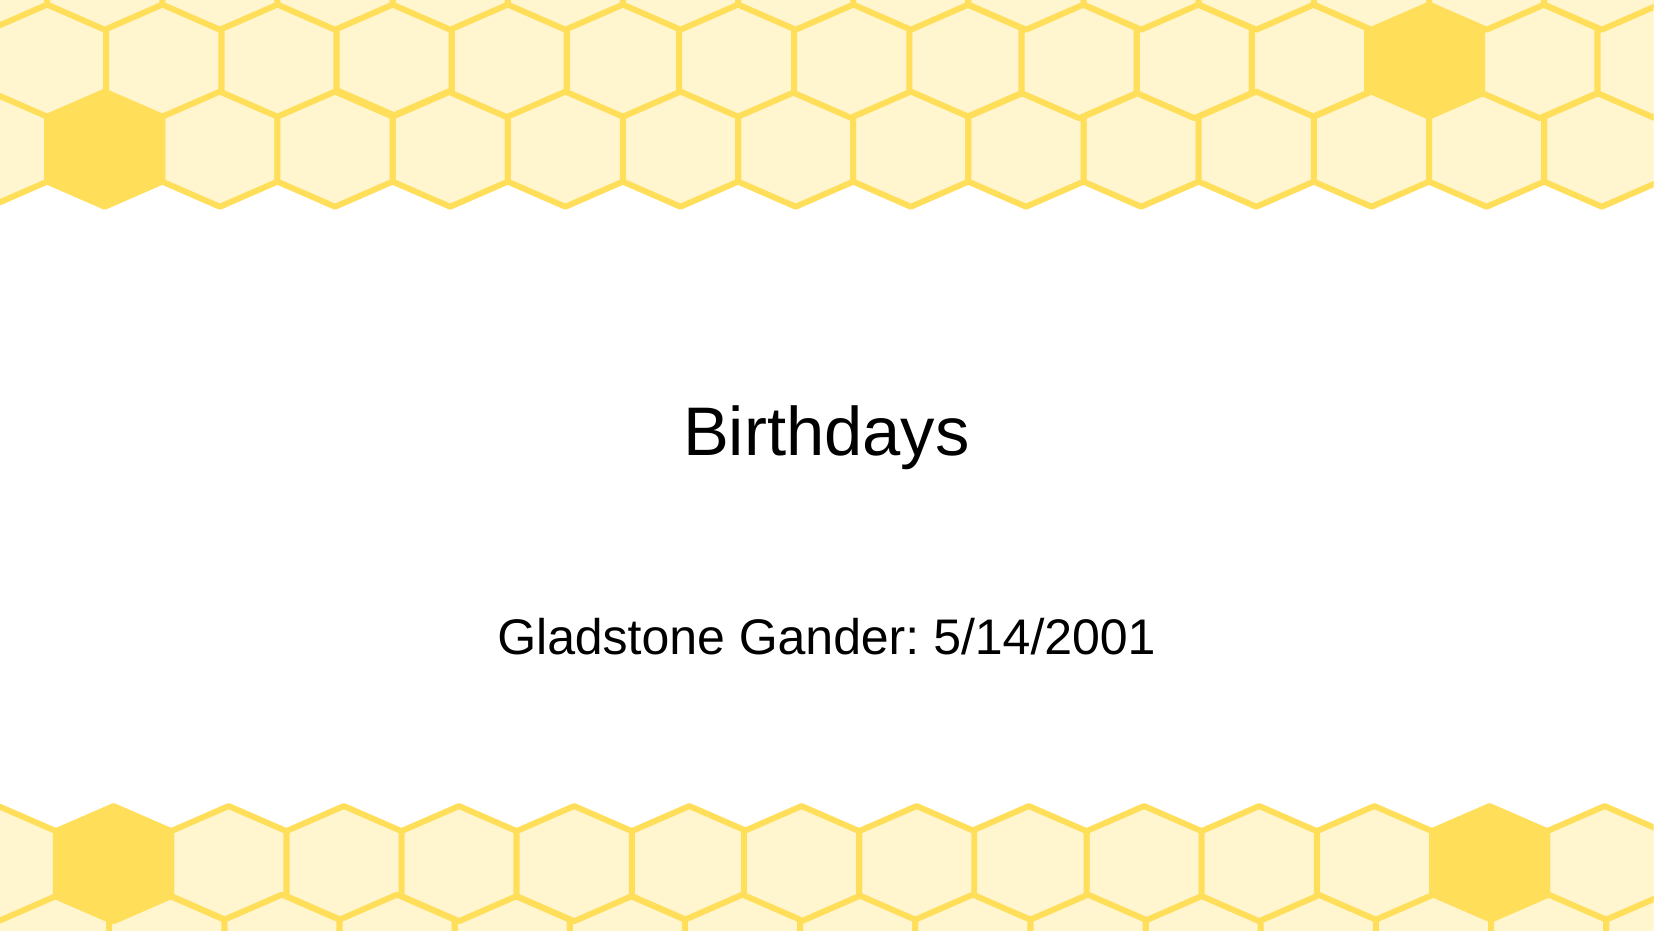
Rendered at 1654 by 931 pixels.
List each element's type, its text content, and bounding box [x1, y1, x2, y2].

subtitle Gladstone Gander: 5/14/2001 [88, 561, 1565, 709]
title Birthdays [88, 324, 1565, 532]
